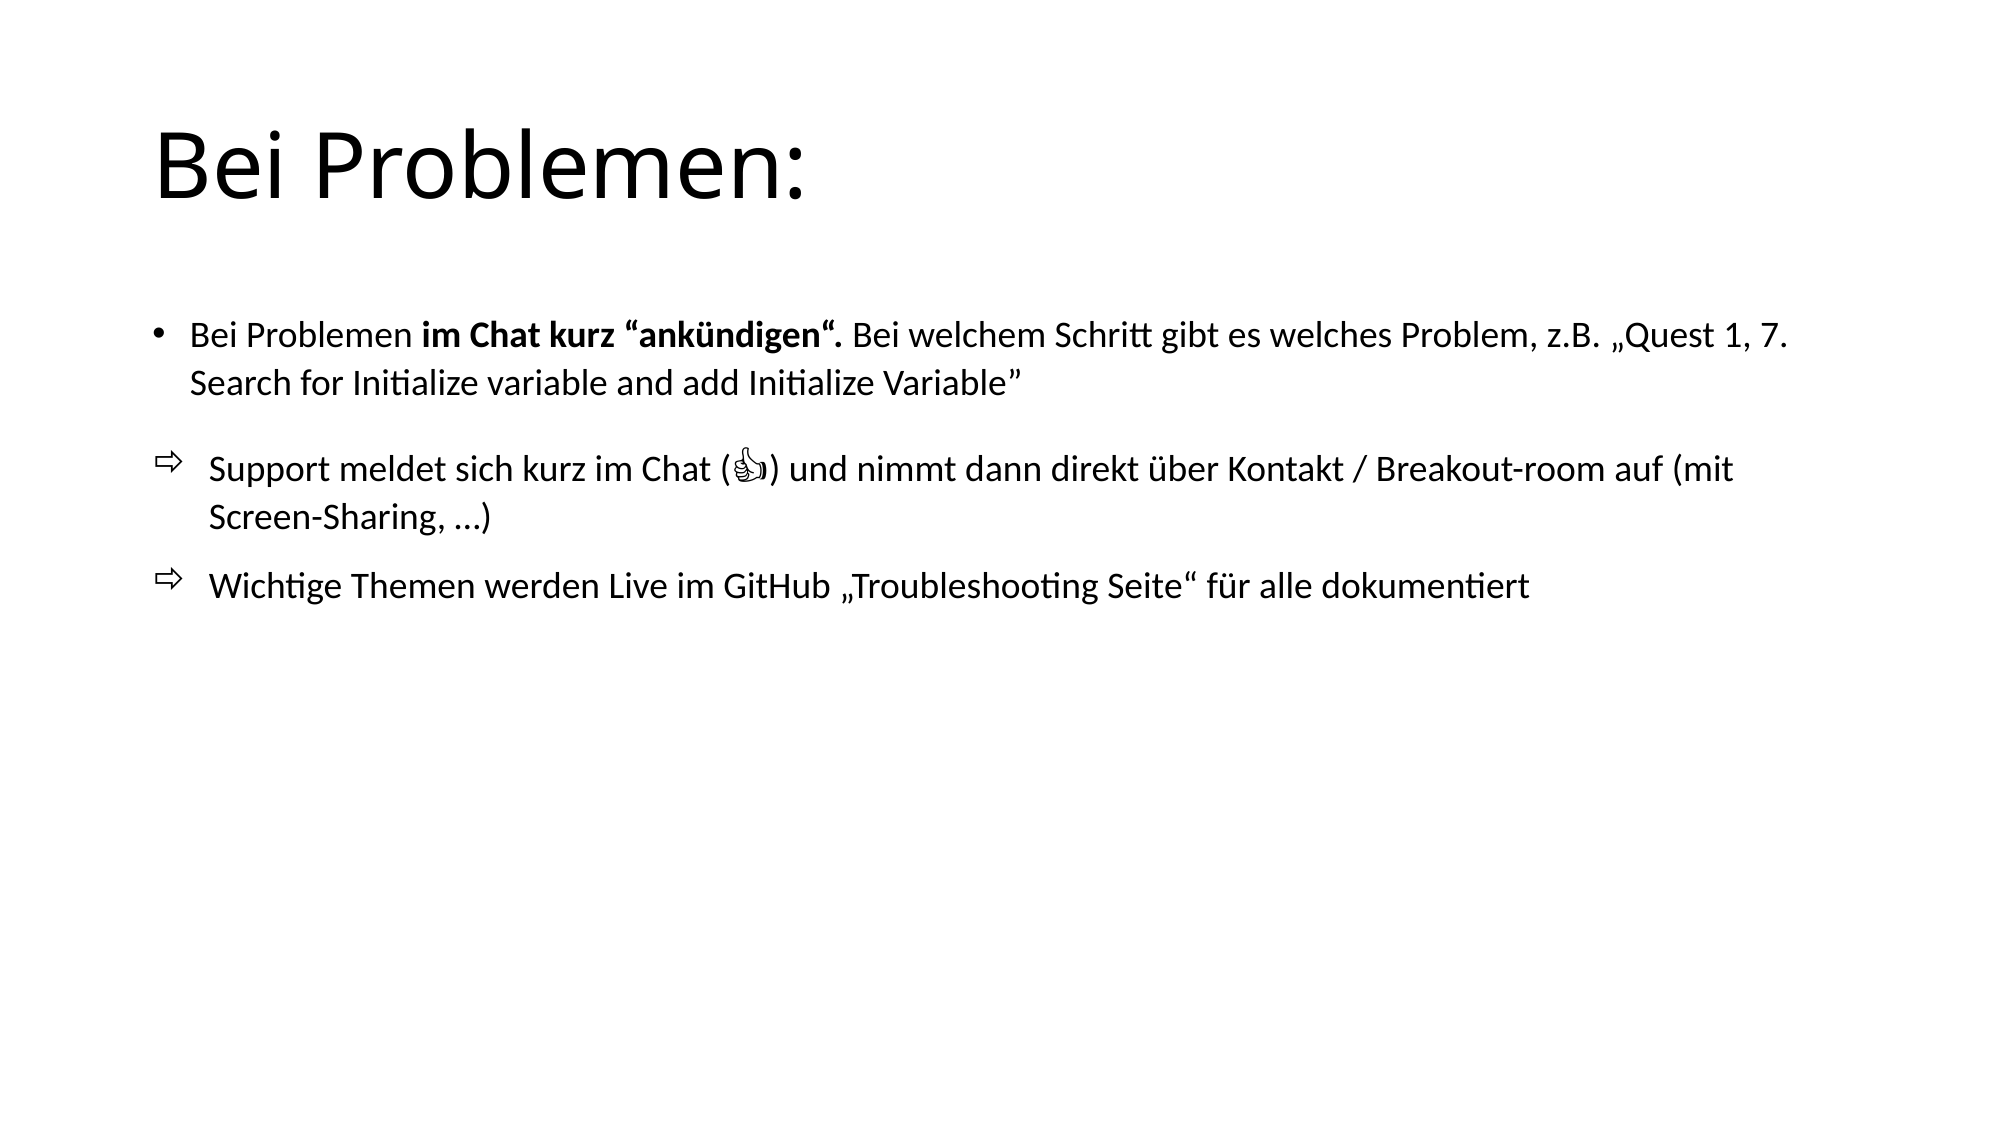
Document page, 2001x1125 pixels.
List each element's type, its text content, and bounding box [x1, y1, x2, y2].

title Bei Problemen: [137, 59, 1863, 278]
list Bei Problemen im Chat kurz “ankündigen“. Bei welchem Schritt gibt es welches Problem, z.B. „Quest 1, 7. Search for Initialize variable and add Initialize Variable” Support meldet sich kurz im Chat (👍) und nimmt dann direkt über Kontakt / Breakout-room auf (mit Screen-Sharing, …) Wichtige Themen werden Live im GitHub „Troubleshooting Seite“ für alle dokumentiert [137, 299, 1863, 1014]
